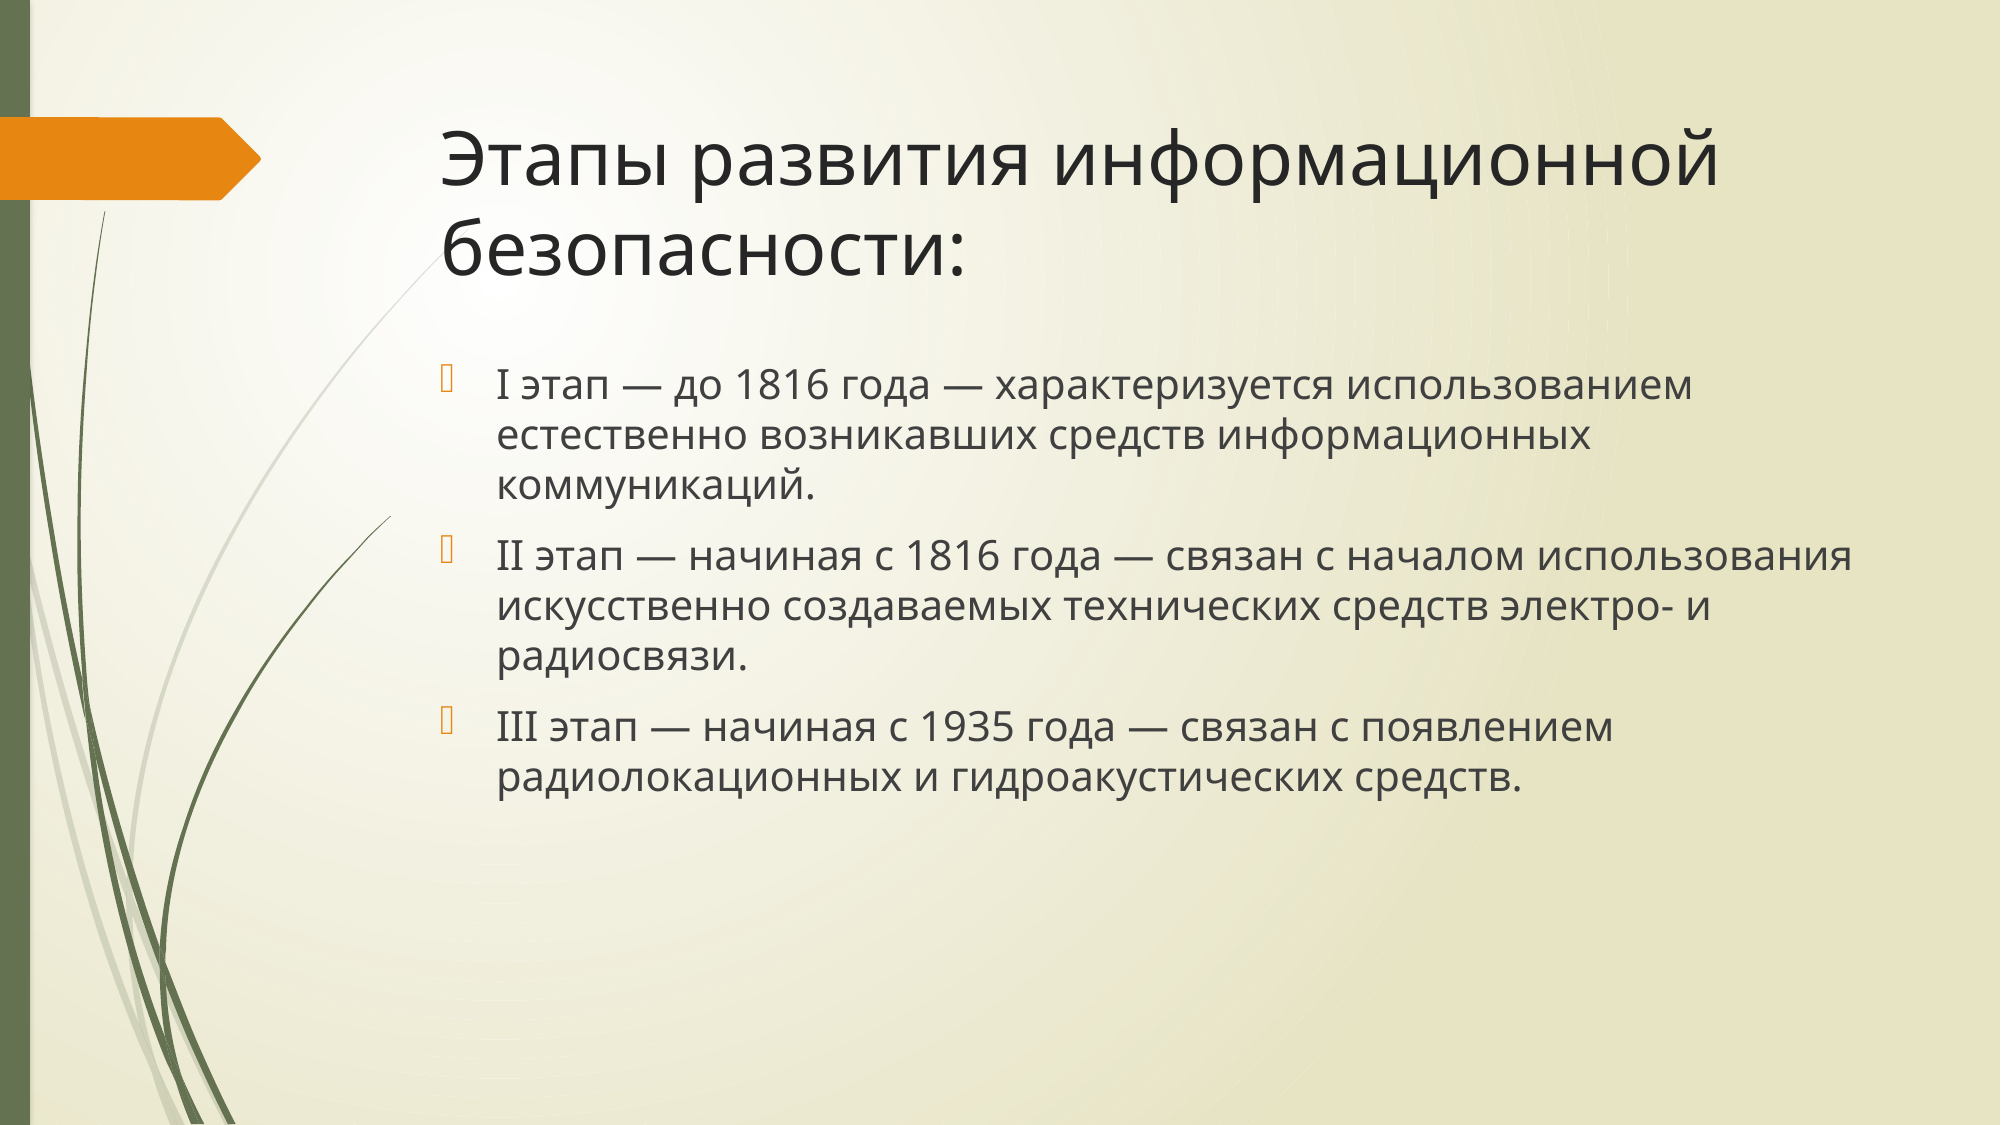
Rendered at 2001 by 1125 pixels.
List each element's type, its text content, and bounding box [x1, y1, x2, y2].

title Этапы развития информационной безопасности: [425, 102, 1888, 313]
list I этап — до 1816 года — характеризуется использованием естественно возникавших средств информационных коммуникаций. II этап — начиная с 1816 года — связан с началом использования искусственно создаваемых технических средств электро- и радиосвязи. III этап — начиная с 1935 года — связан с появлением радиолокационных и гидроакустических средств. [424, 350, 1888, 970]
